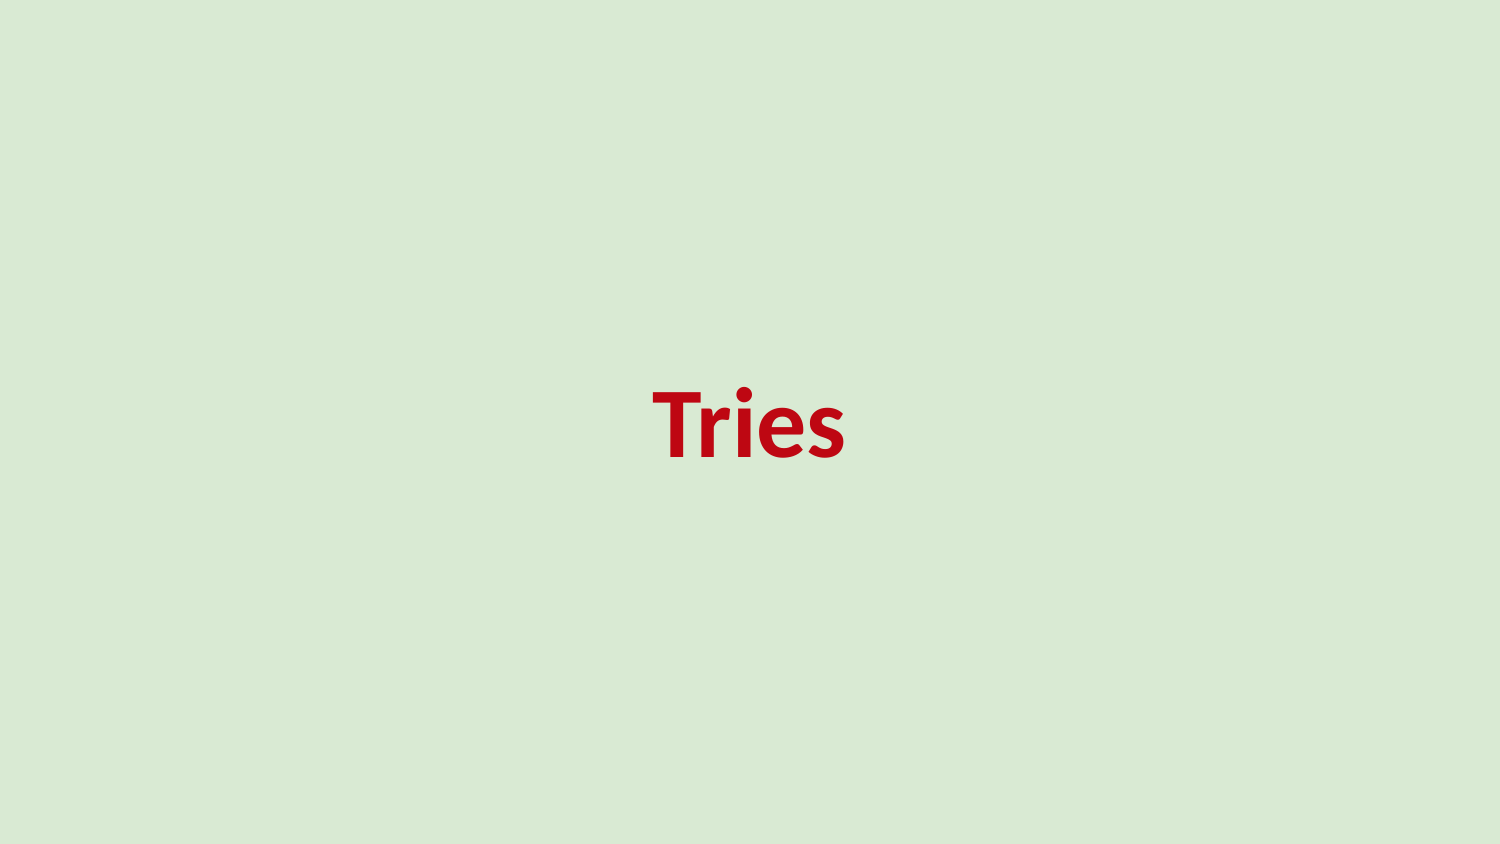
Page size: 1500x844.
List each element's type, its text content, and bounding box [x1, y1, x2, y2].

title Tries [152, 351, 1348, 493]
